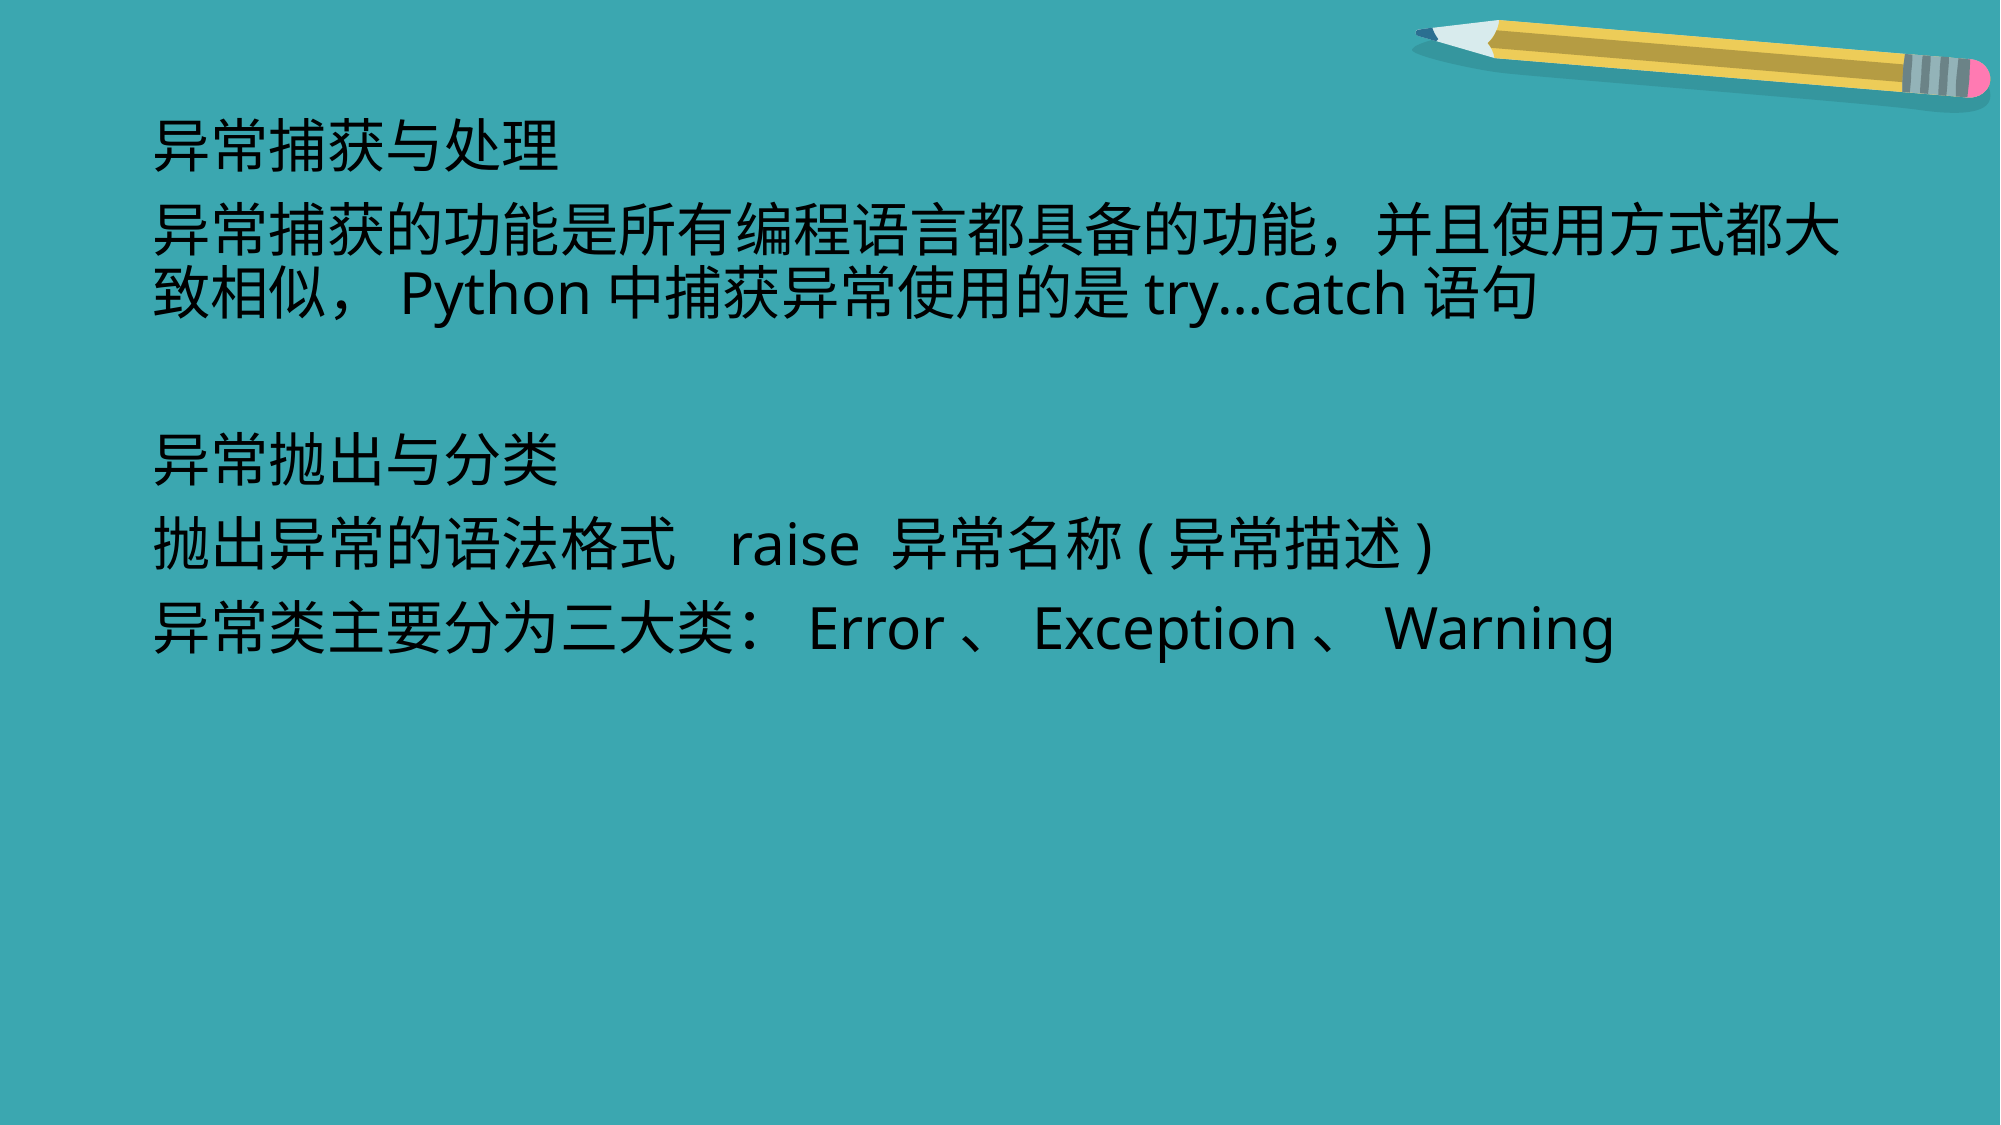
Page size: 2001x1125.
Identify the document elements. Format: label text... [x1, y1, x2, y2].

text_box 异常捕获与处理 异常捕获的功能是所有编程语言都具备的功能，并且使用方式都大致相似，Python中捕获异常使用的是try…catch语句 异常抛出与分类 抛出异常的语法格式 raise 异常名称(异常描述) 异常类主要分为三大类：Error、Exception、Warning [137, 110, 1863, 1014]
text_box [1408, 20, 1991, 117]
